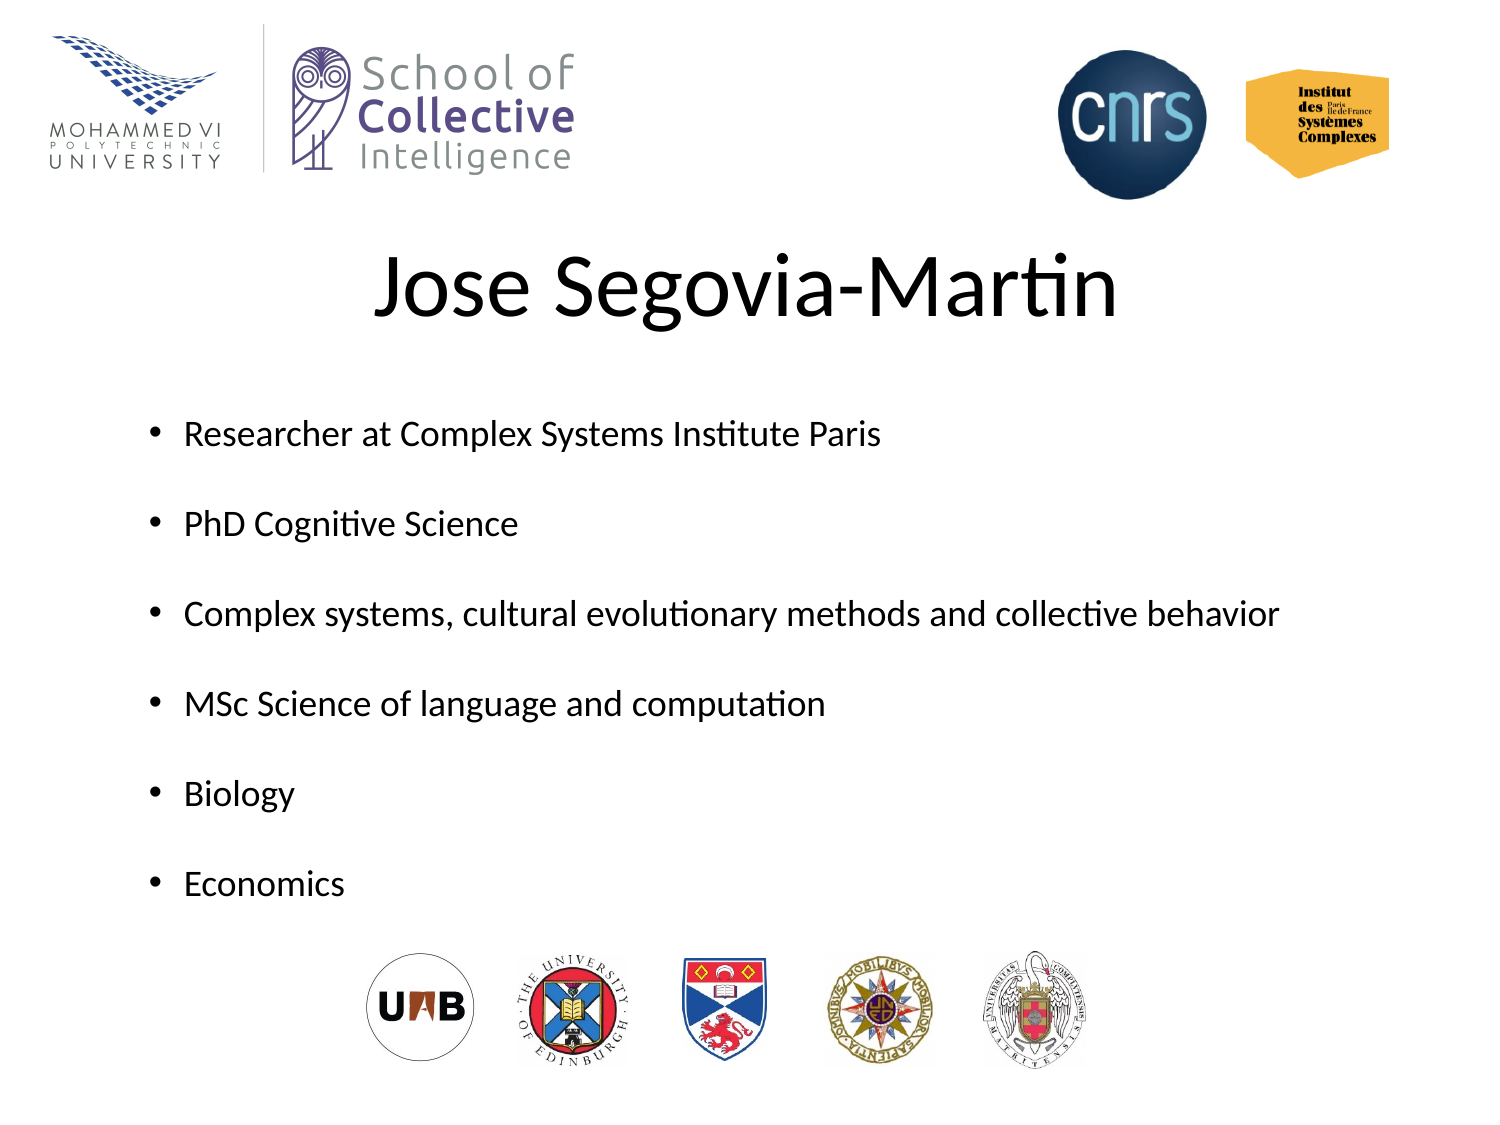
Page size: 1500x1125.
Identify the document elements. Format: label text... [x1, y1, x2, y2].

picture [517, 955, 629, 1067]
picture [362, 949, 478, 1066]
text_box Researcher at Complex Systems Institute Paris PhD Cognitive Science Complex systems, cultural evolutionary methods and collective behavior MSc Science of language and computation Biology Economics [133, 401, 1400, 1046]
picture [682, 958, 767, 1061]
picture [49, 24, 574, 176]
picture [822, 952, 937, 1067]
picture [1007, 24, 1438, 226]
title Jose Segovia-Martin [99, 224, 1394, 337]
picture [983, 951, 1086, 1069]
